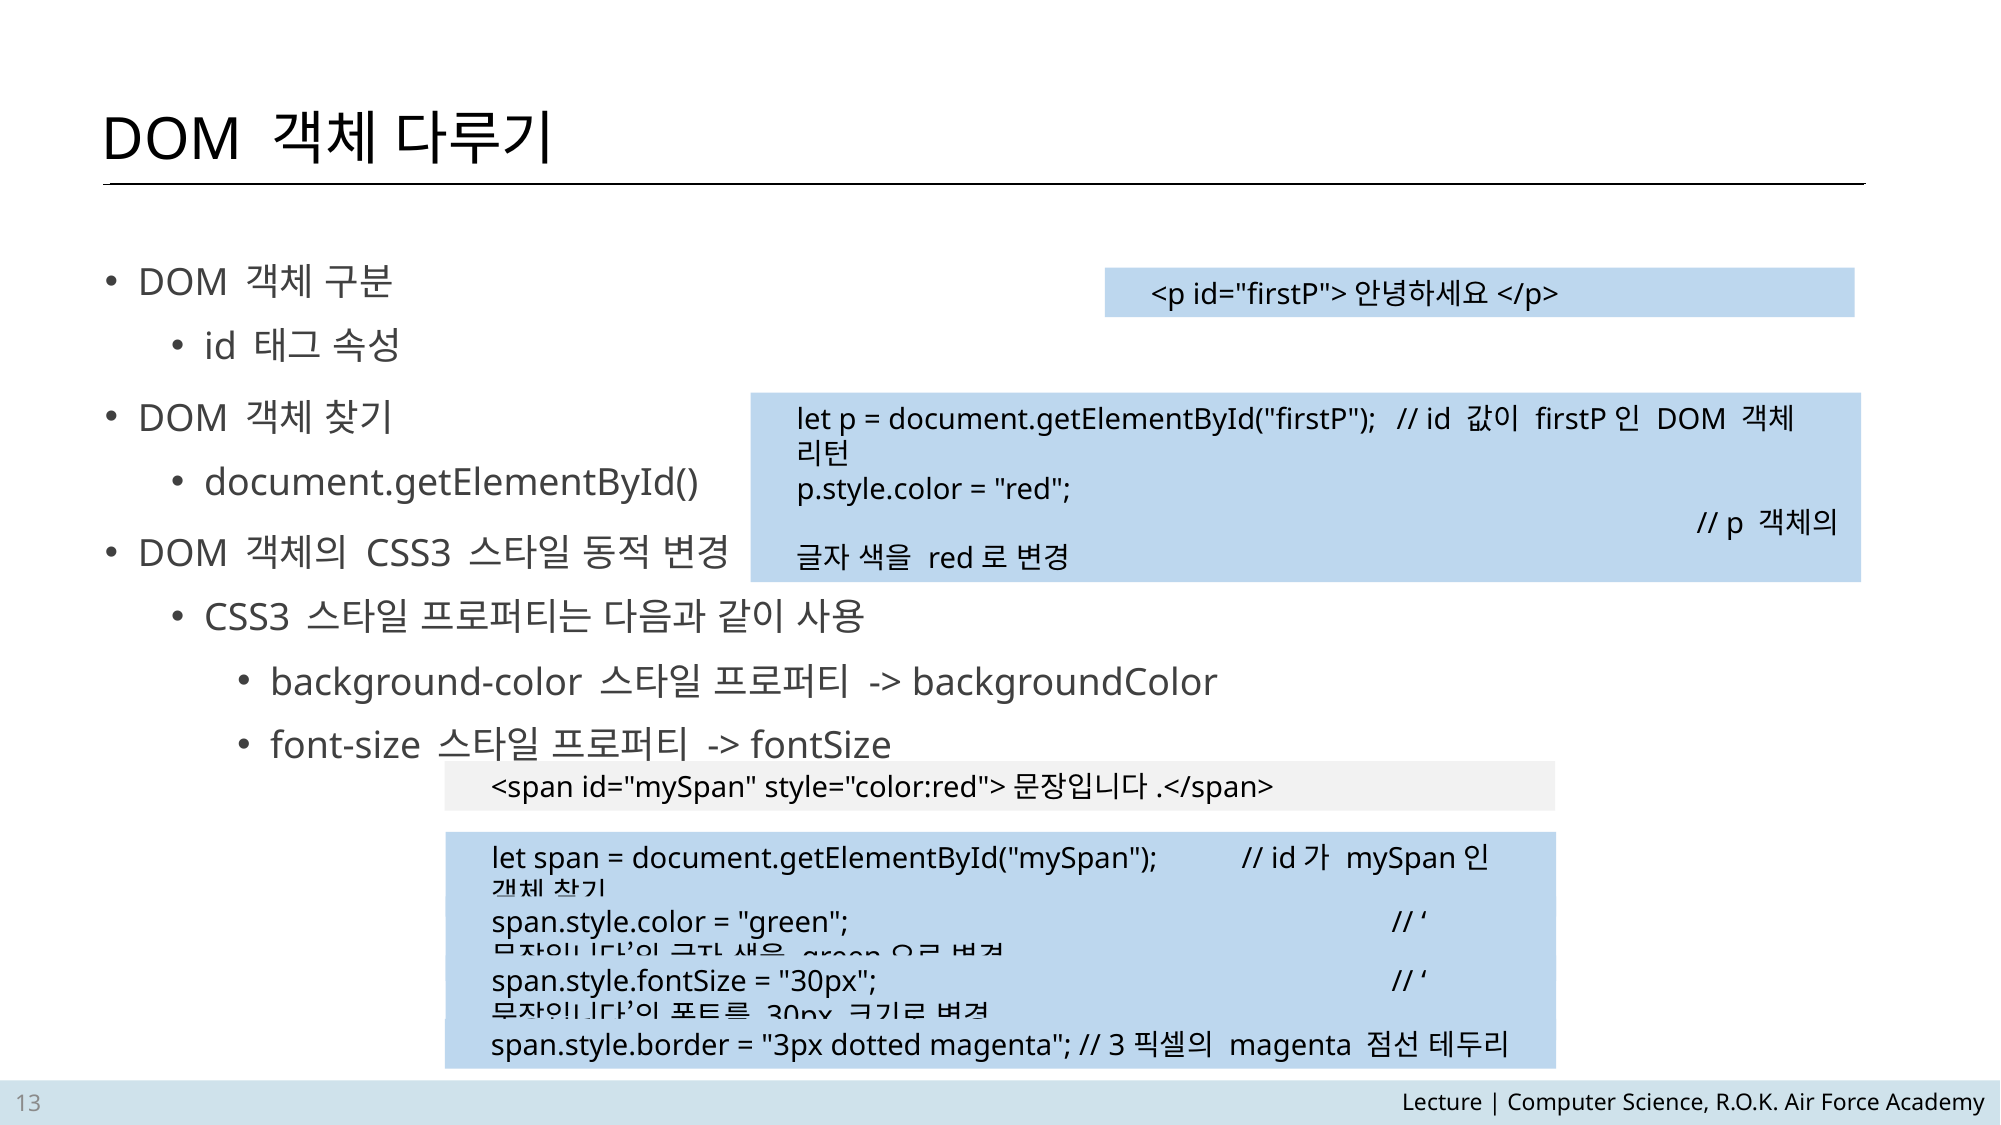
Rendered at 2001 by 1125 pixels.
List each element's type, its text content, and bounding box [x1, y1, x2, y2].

slide_number 13 [0, 1086, 114, 1123]
text_box span.style.border = "3px dotted magenta"; // 3픽셀의 magenta 점선 테두리 [444, 1018, 1557, 1069]
text_box span.style.fontSize = "30px"; // ‘문장입니다’의 폰트를 30px 크기로 변경 [445, 955, 1557, 1018]
text_box <p id="firstP">안녕하세요</p> [1104, 267, 1855, 318]
text_box let p = document.getElementById("firstP"); // id 값이 firstP인 DOM 객체 리턴 p.style.color = "red"; // p 객체의 글자 색을 red로 변경 [750, 392, 1862, 583]
text_box <span id="mySpan" style="color:red">문장입니다.</span> [444, 761, 1556, 811]
text_box let span = document.getElementById("mySpan"); // id가 mySpan인 객체 찾기 [445, 831, 1557, 896]
text_box span.style.color = "green"; // ‘문장입니다’의 글자 색을 green으로 변경 [445, 896, 1557, 955]
list DOM 객체 다루기 [90, 109, 1862, 172]
list DOM 객체 구분 id 태그 속성 DOM 객체 찾기 document.getElementById() DOM 객체의 CSS3 스타일 동적 변경 CSS3 스타일 프로퍼티는 다음과 같이 사용 background-color 스타일 프로퍼티 -> backgroundColor font-size 스타일 프로퍼티 -> fontSize [89, 238, 1863, 779]
